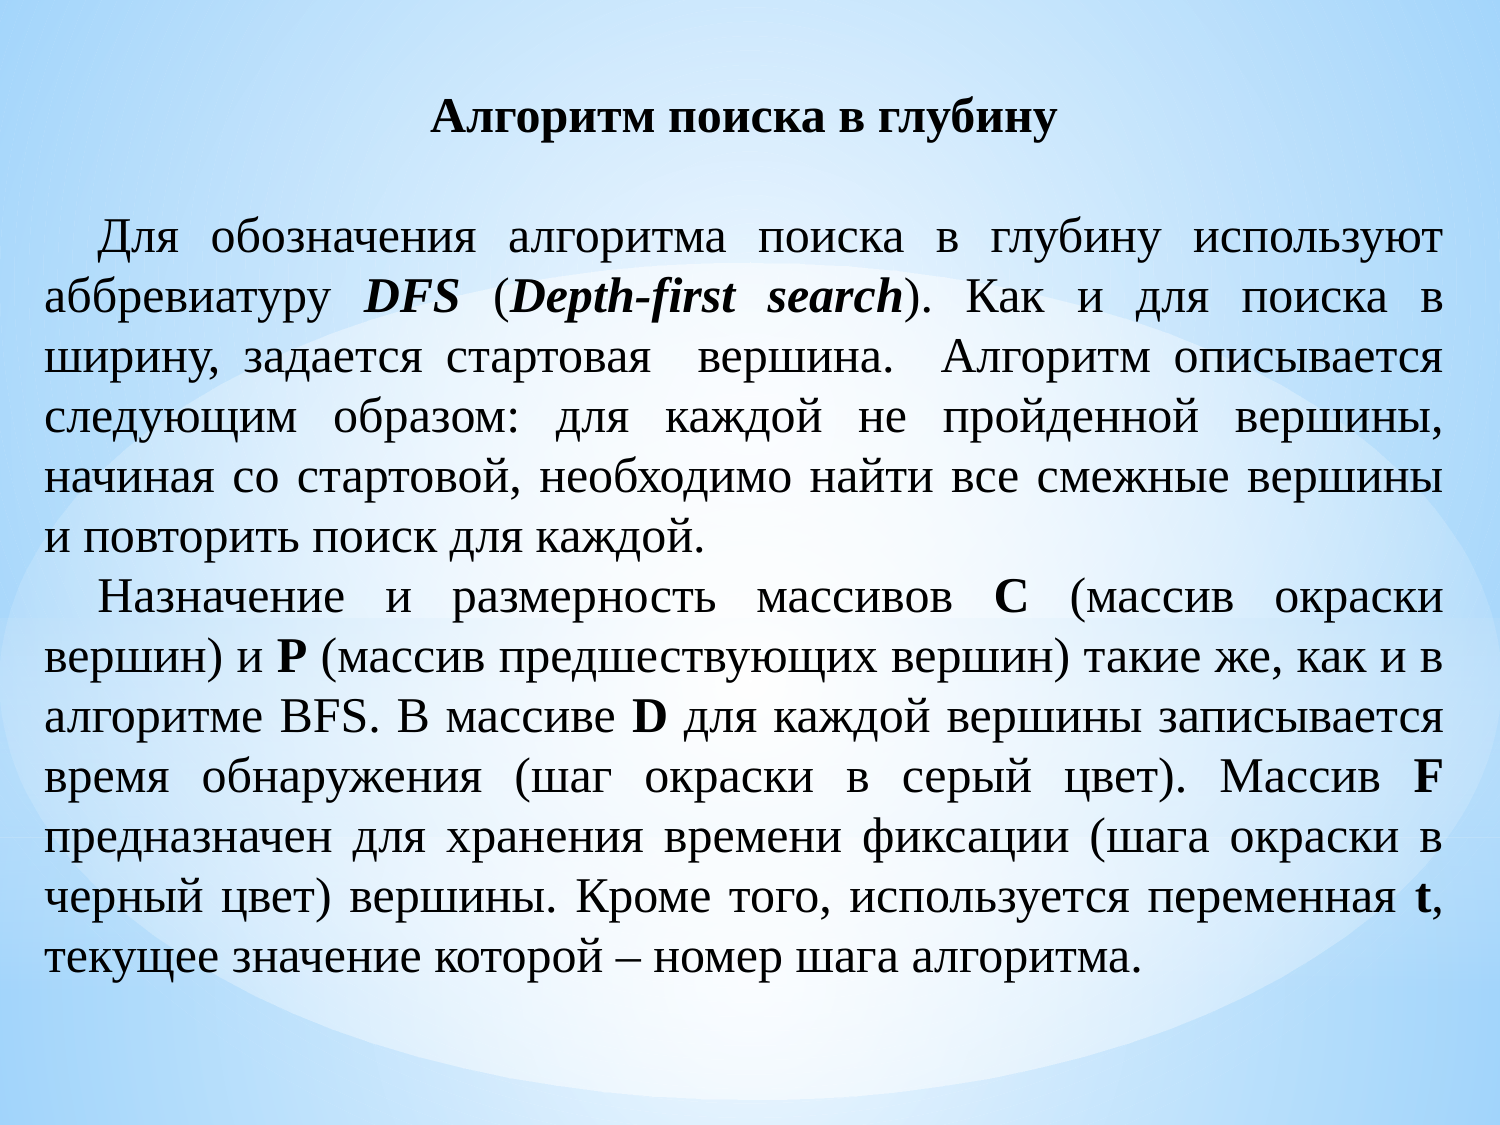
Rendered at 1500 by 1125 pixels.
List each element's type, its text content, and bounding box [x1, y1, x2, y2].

text_box Алгоритм поиска в глубину Для обозначения алгоритма поиска в глубину используют аббревиатуру DFS (Depth-first search). Как и для поиска в ширину, задается стартовая вершина. Алгоритм описывается следующим образом: для каждой не пройденной вершины, начиная со стартовой, необходимо найти все смежные вершины и повторить поиск для каждой. Назначение и размерность массивов С (массив окраски вершин) и P (массив предшествующих вершин) такие же, как и в алгоритме BFS. В массиве D для каждой вершины записывается время обнаружения (шаг окраски в серый цвет). Массив F предназначен для хранения времени фиксации (шага окраски в черный цвет) вершины. Кроме того, используется переменная t, текущее значение которой – номер шага алгоритма. [29, 75, 1459, 990]
